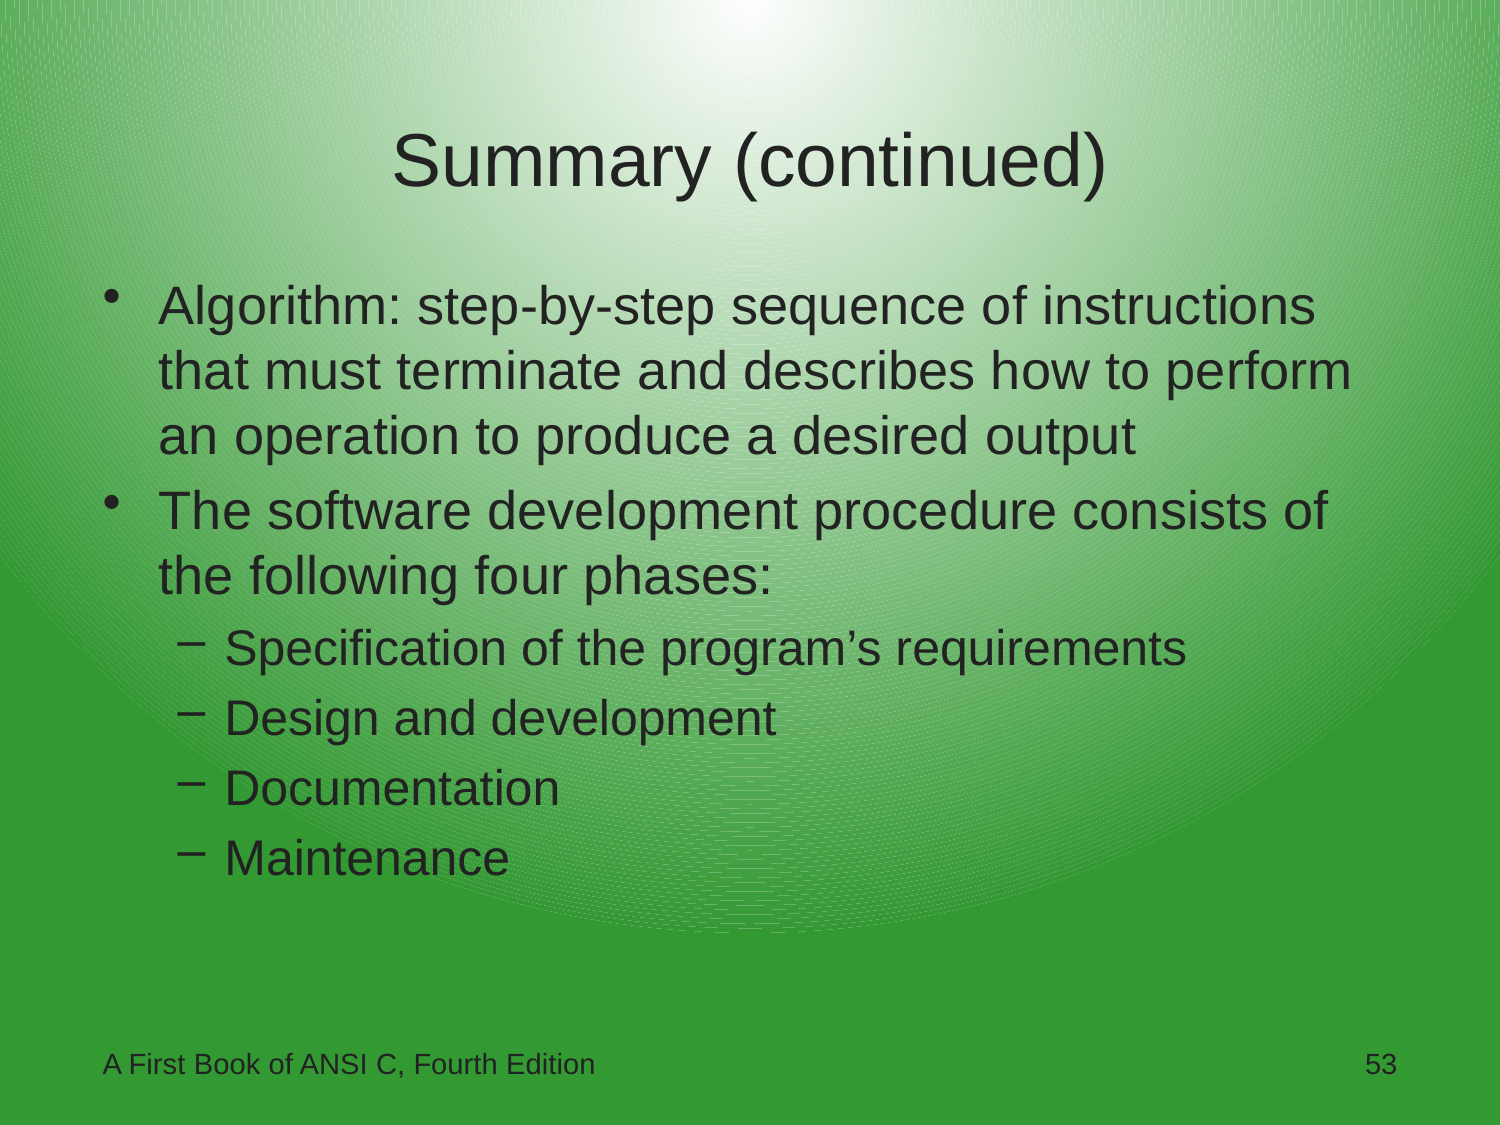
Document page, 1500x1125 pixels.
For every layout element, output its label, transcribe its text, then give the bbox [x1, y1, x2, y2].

slide_number 53 [1074, 1037, 1413, 1101]
footer A First Book of ANSI C, Fourth Edition [87, 1037, 1051, 1101]
title Summary (continued) [87, 62, 1413, 250]
list Algorithm: step-by-step sequence of instructions that must terminate and describes how to perform an operation to produce a desired output The software development procedure consists of the following four phases: Specification of the program’s requirements Design and development Documentation Maintenance [87, 262, 1413, 1013]
